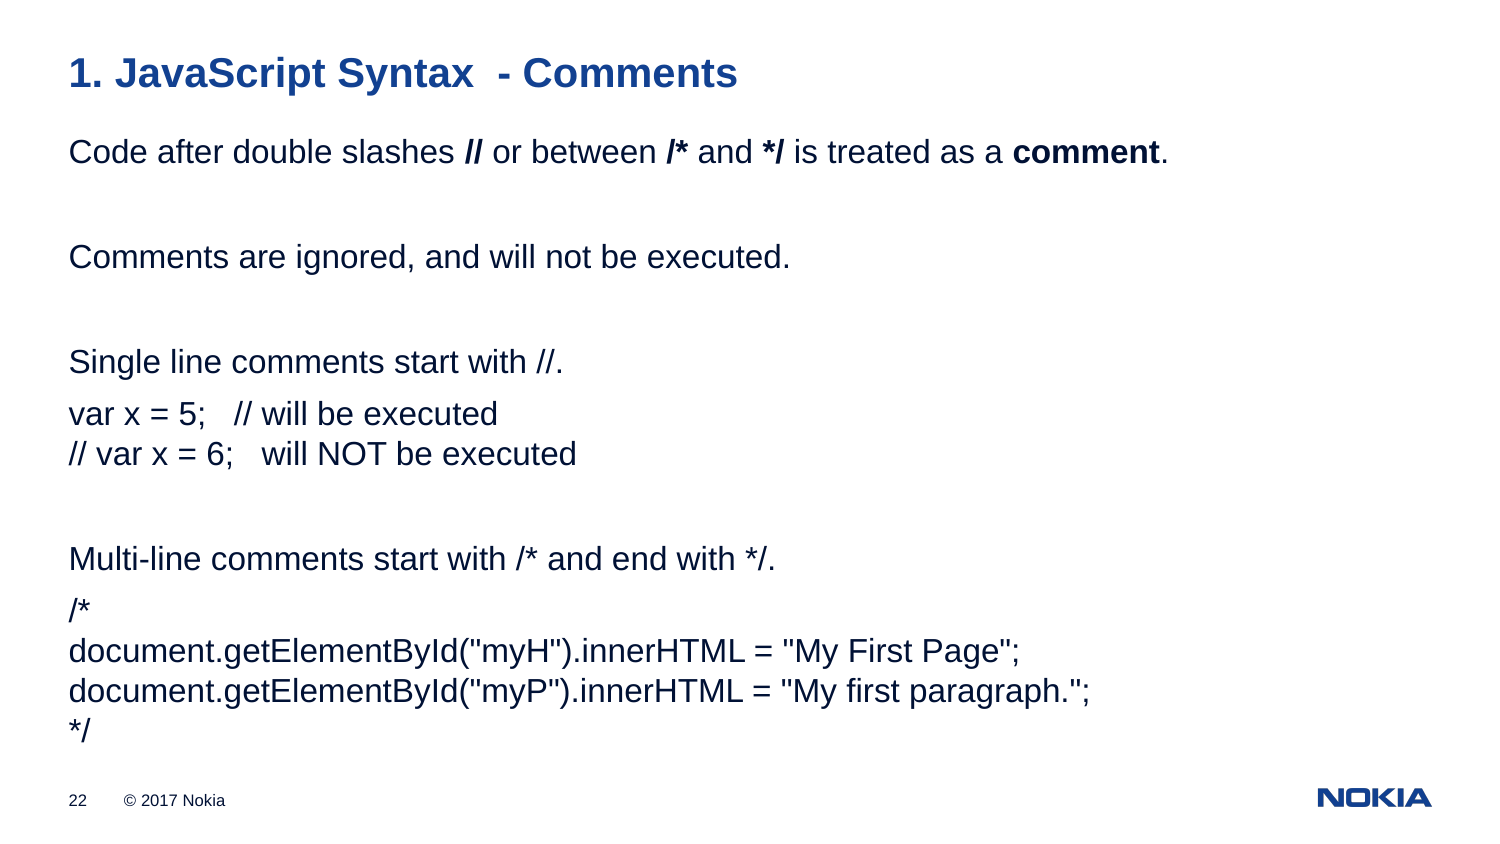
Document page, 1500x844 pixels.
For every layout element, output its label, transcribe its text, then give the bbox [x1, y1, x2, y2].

picture [1292, 762, 1458, 833]
list Code after double slashes // or between /* and */ is treated as a comment. Comments are ignored, and will not be executed. Single line comments start with //. var x = 5; // will be executed // var x = 6; will NOT be executed Multi-line comments start with /* and end with */. /* document.getElementById("myH").innerHTML = "My First Page"; document.getElementById("myP").innerHTML = "My first paragraph."; */ [68, 130, 1398, 763]
list 1. JavaScript Syntax - Comments [68, 46, 1432, 97]
